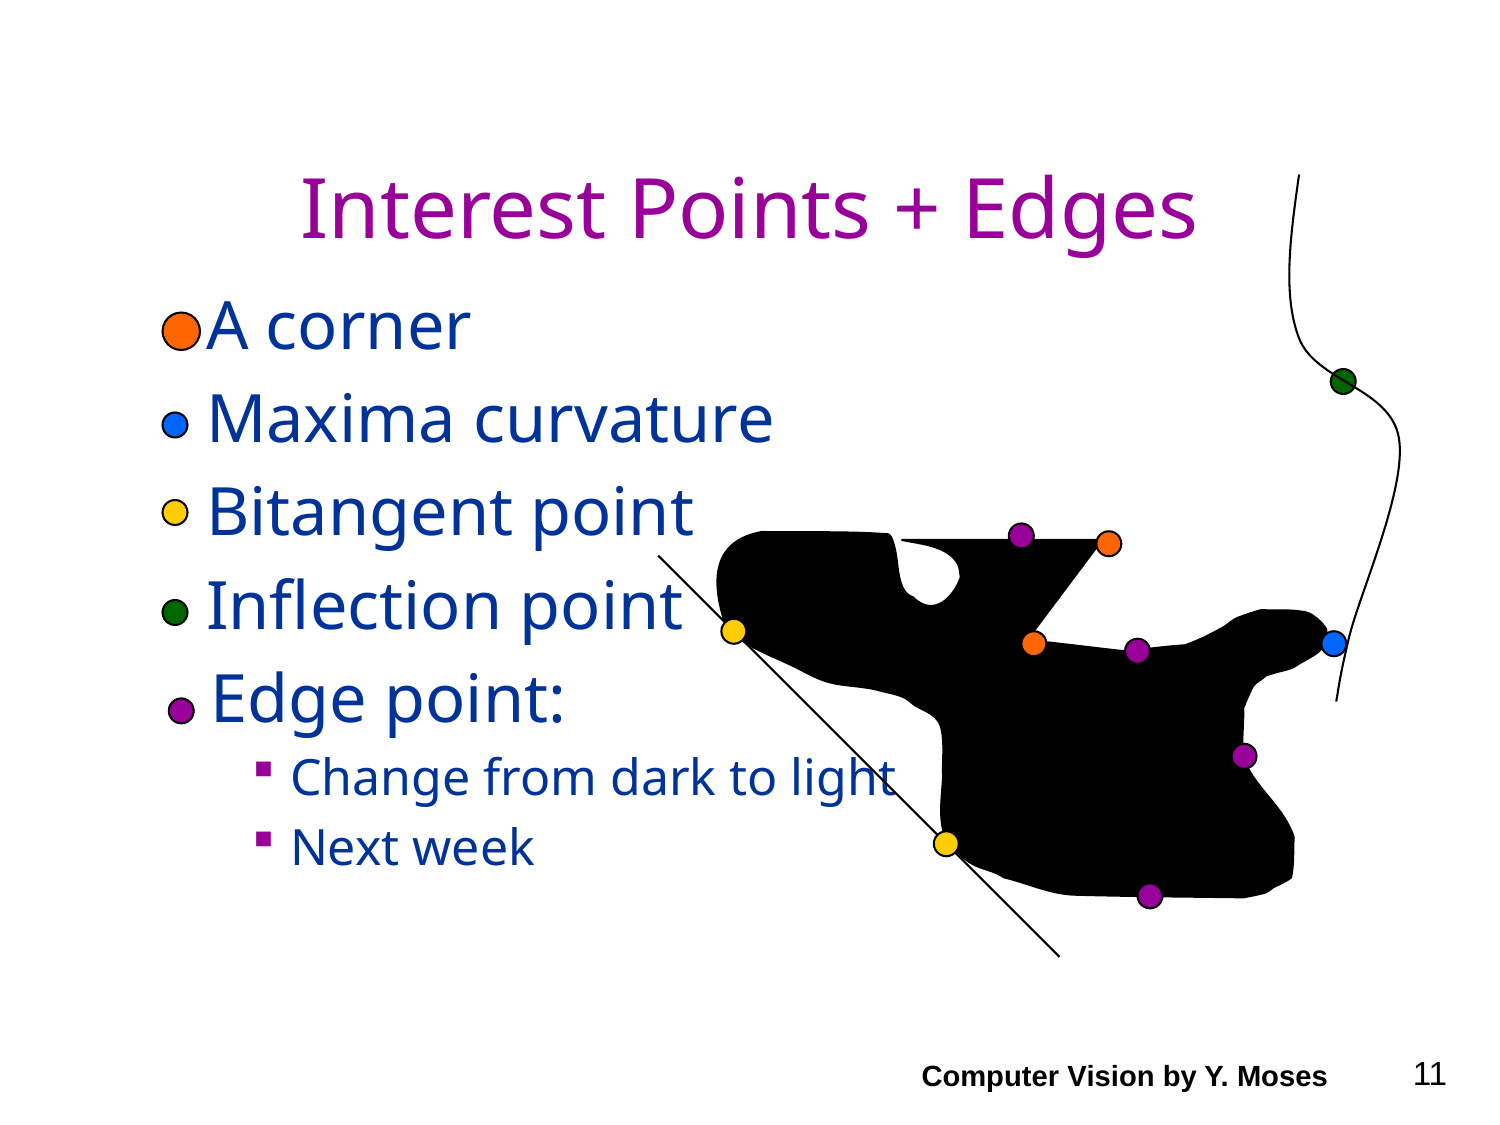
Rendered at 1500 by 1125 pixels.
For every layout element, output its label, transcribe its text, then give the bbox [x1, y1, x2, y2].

text_box [162, 600, 188, 625]
text_box [1321, 631, 1333, 657]
text_box [162, 312, 201, 351]
title Interest Points + Edges [112, 74, 1388, 263]
text_box [168, 698, 194, 724]
text_box [1334, 369, 1356, 386]
text_box [162, 500, 188, 526]
text_box [1231, 743, 1257, 769]
text_box [162, 412, 188, 438]
list A corner Maxima curvature Bitangent point Inflection point Edge point: Change from dark to light Next week [87, 274, 1430, 1125]
text_box [1021, 631, 1047, 657]
text_box [1096, 531, 1122, 557]
text_box [1289, 263, 1400, 701]
text_box [933, 831, 959, 857]
slide_number 11 [1430, 1024, 1463, 1101]
text_box [1008, 523, 1034, 549]
text_box [1137, 883, 1163, 909]
text_box [717, 531, 1327, 898]
text_box [721, 618, 747, 644]
text_box [1125, 638, 1150, 664]
